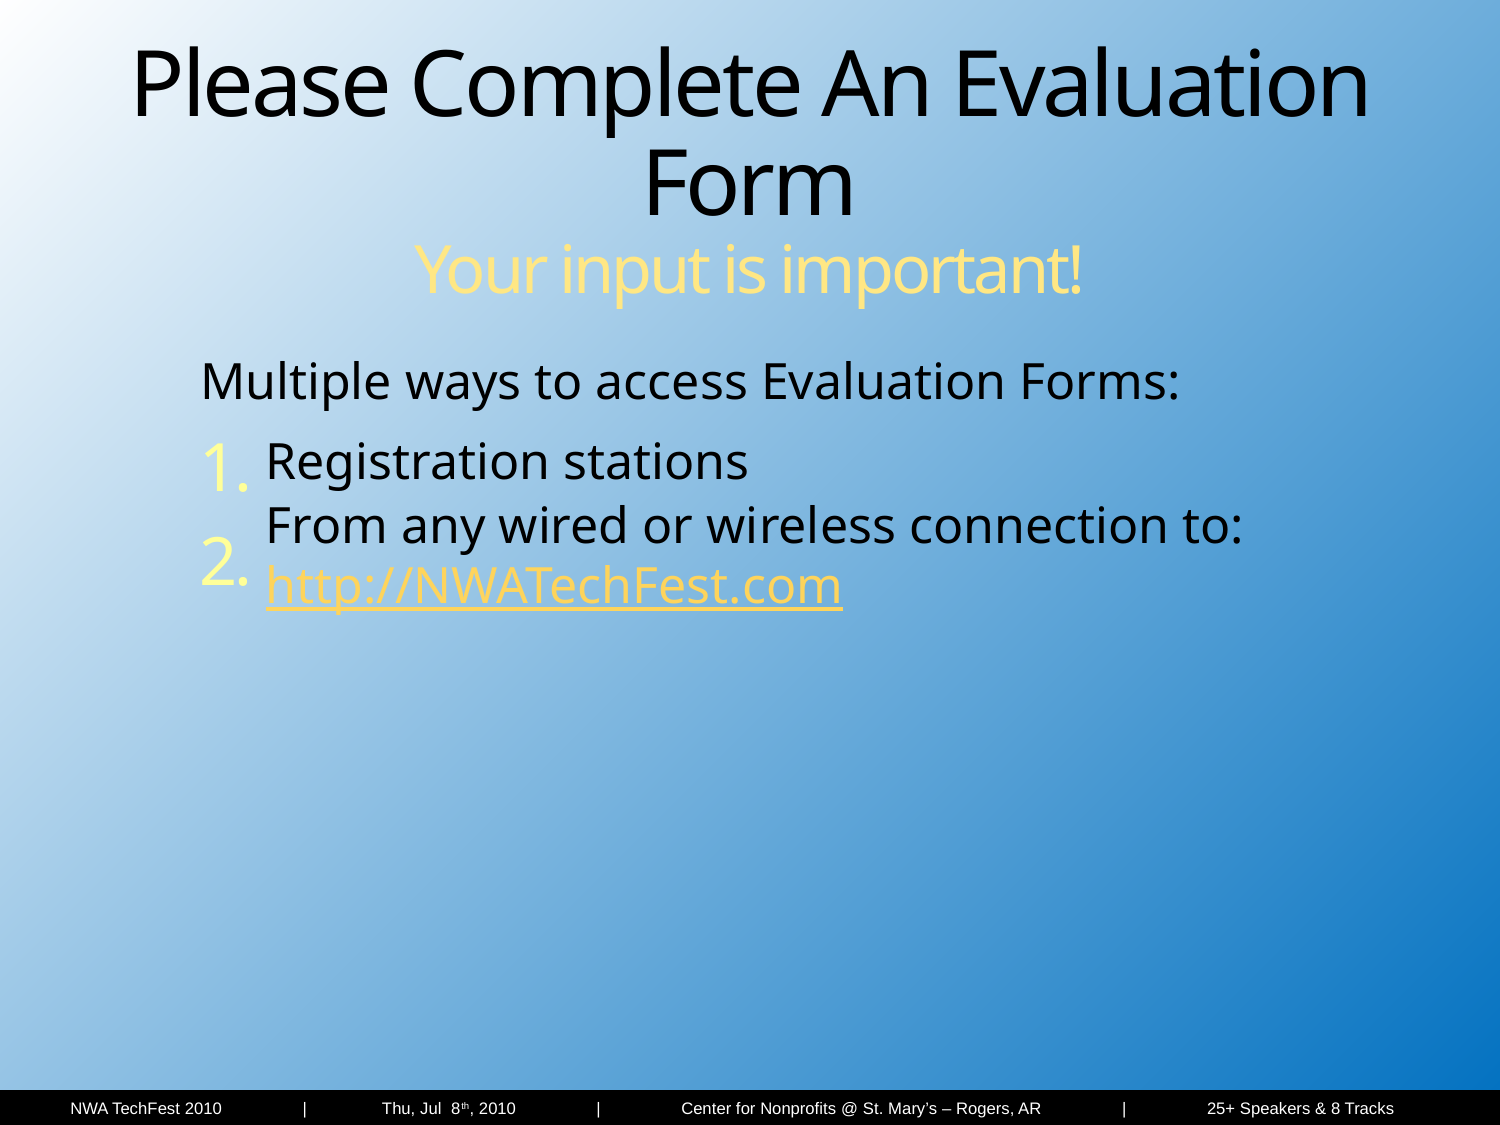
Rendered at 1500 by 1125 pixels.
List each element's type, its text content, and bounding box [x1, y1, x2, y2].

text_box 1. [199, 424, 263, 505]
text_box 2. [199, 519, 263, 600]
text_box NWA TechFest 2010 | Thu, Jul 8th, 2010 | Center for Nonprofits @ St. Mary’s – Rogers, AR | 25+ Speakers & 8 Tracks [0, 1090, 1500, 1125]
title Please Complete An Evaluation Form Your input is important! [62, 37, 1438, 211]
list Multiple ways to access Evaluation Forms: Registration stations From any wired or wireless connection to: http://NWATechFest.com [200, 356, 1313, 616]
